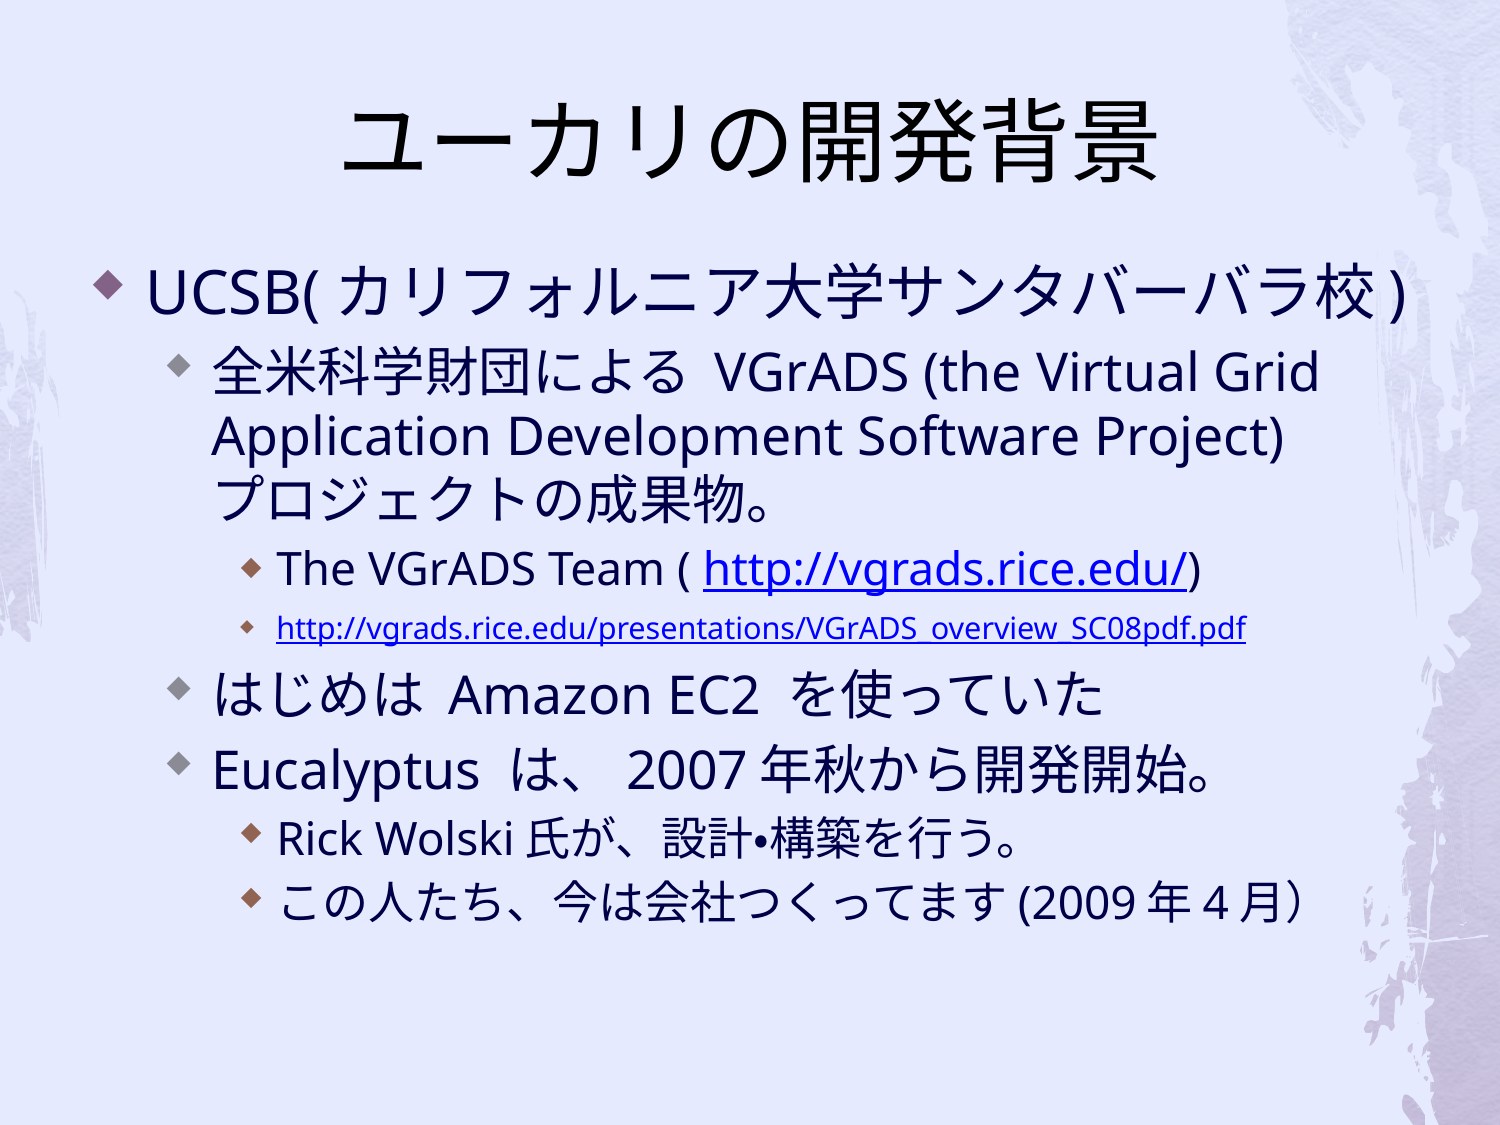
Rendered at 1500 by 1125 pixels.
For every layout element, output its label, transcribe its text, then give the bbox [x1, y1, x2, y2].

title ユーカリの開発背景 [75, 45, 1425, 233]
list UCSB(カリフォルニア大学サンタバーバラ校) 全米科学財団による VGrADS (the Virtual Grid Application Development Software Project) プロジェクトの成果物。 The VGrADS Team ( http://vgrads.rice.edu/) http://vgrads.rice.edu/presentations/VGrADS_overview_SC08pdf.pdf はじめは Amazon EC2 を使っていた Eucalyptus は、2007年秋から開発開始。 Rick Wolski氏が、設計・構築を行う。 この人たち、今は会社つくってます(2009年4月） [75, 246, 1425, 989]
